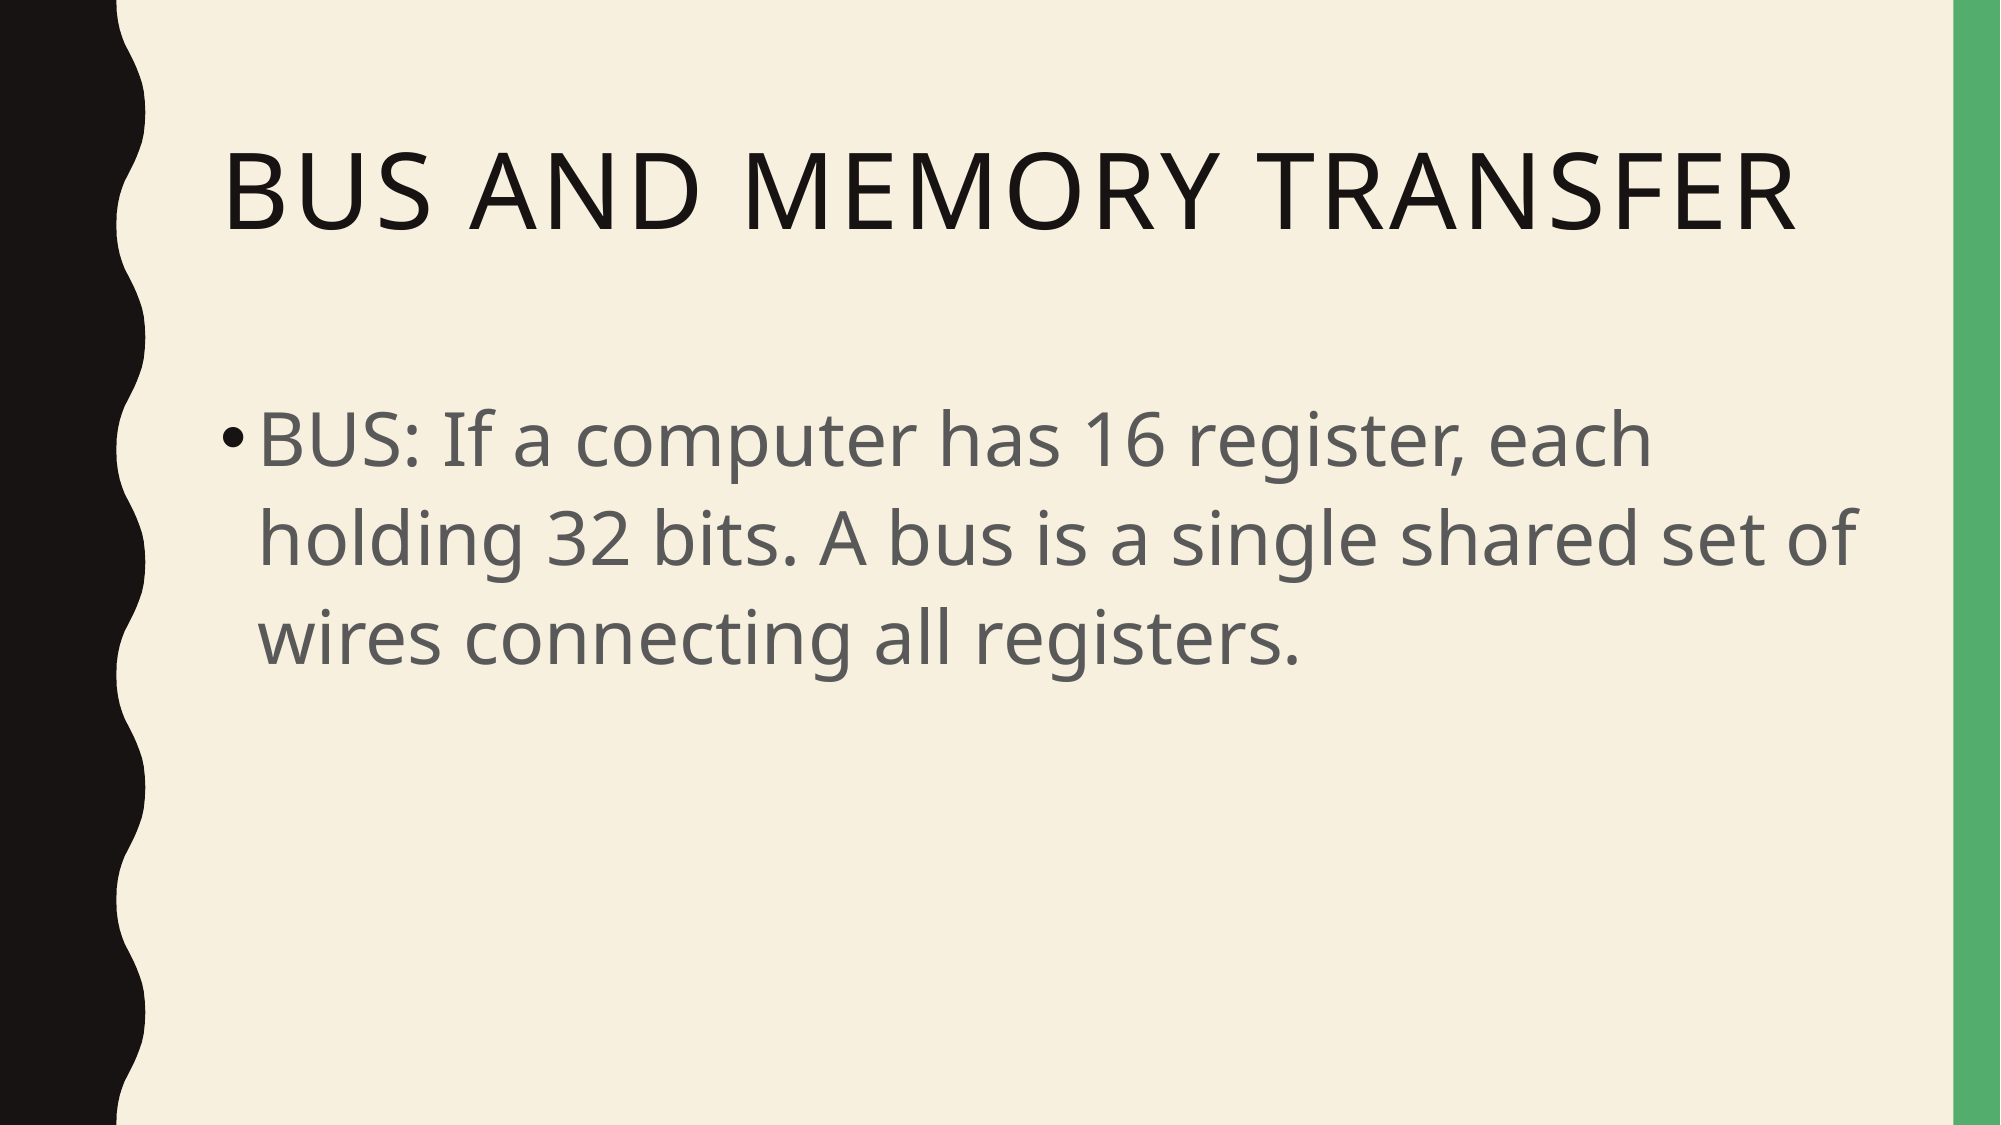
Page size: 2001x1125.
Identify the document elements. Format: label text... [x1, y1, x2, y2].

list BUS: If a computer has 16 register, each holding 32 bits. A bus is a single shared set of wires connecting all registers. [205, 375, 1875, 965]
title BUS AND MEMORY TRANSFER [205, 130, 1875, 375]
